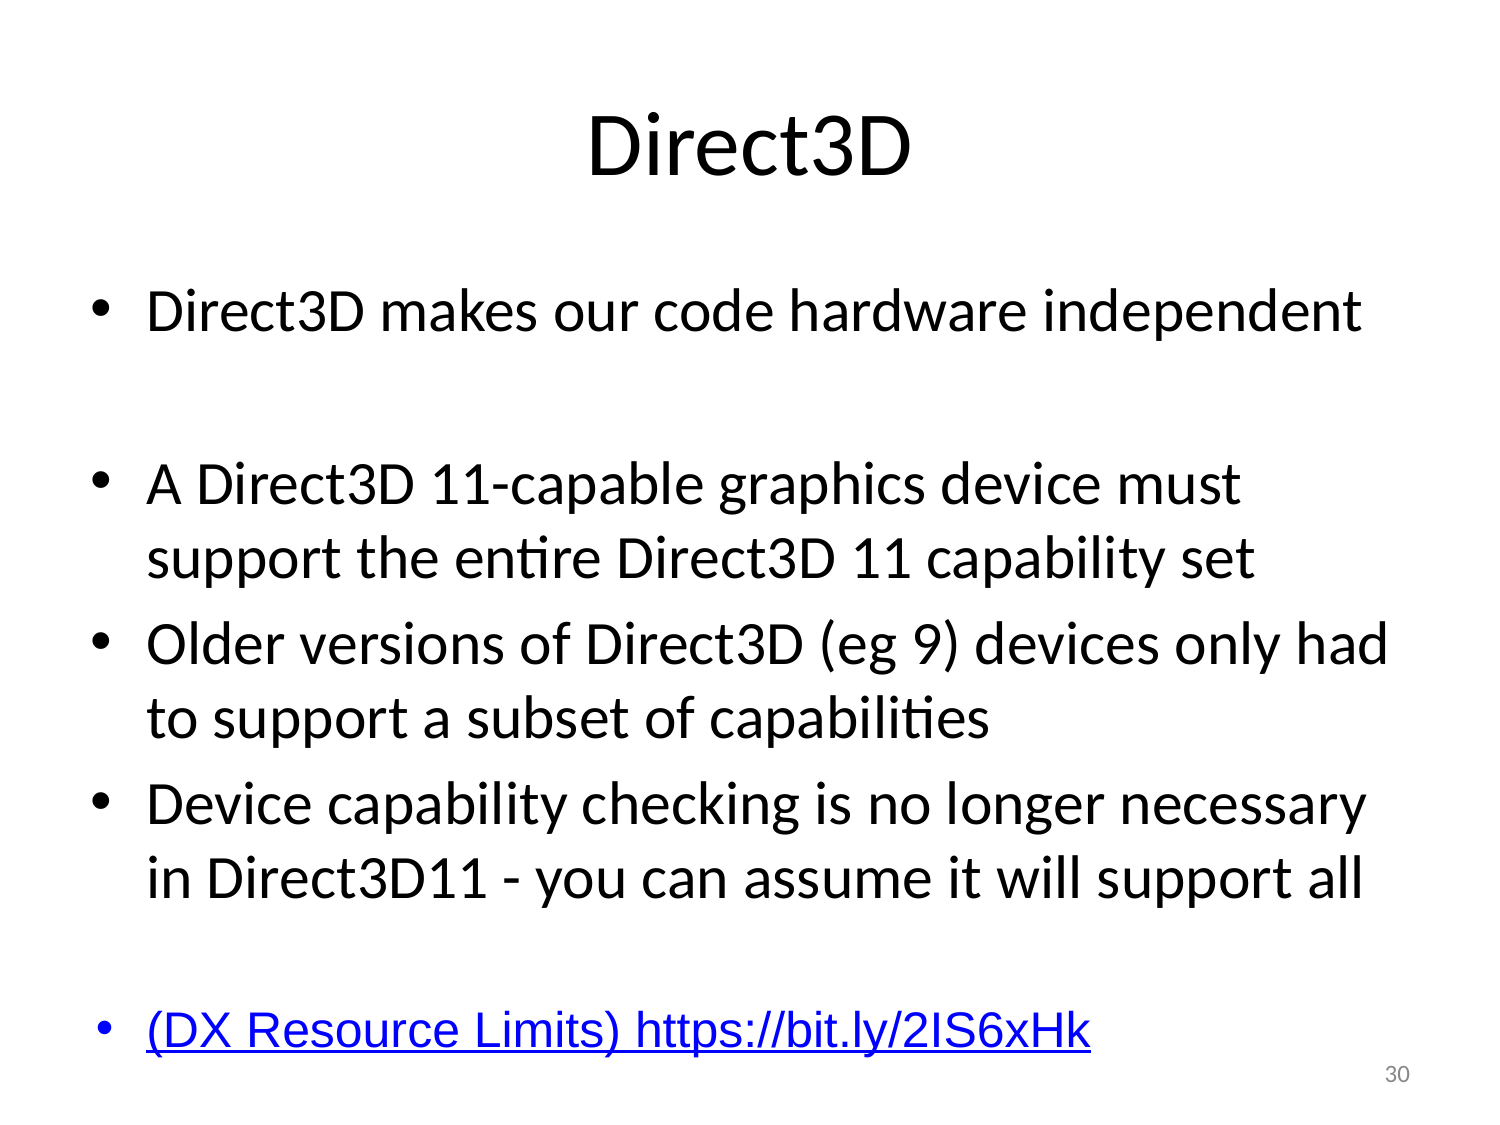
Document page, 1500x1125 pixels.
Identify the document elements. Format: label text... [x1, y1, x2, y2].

slide_number 30 [1074, 1042, 1425, 1103]
title Direct3D [75, 45, 1425, 233]
list Direct3D makes our code hardware independent A Direct3D 11-capable graphics device must support the entire Direct3D 11 capability set Older versions of Direct3D (eg 9) devices only had to support a subset of capabilities Device capability checking is no longer necessary in Direct3D11 - you can assume it will support all (DX Resource Limits) https://bit.ly/2IS6xHk [75, 262, 1425, 1005]
